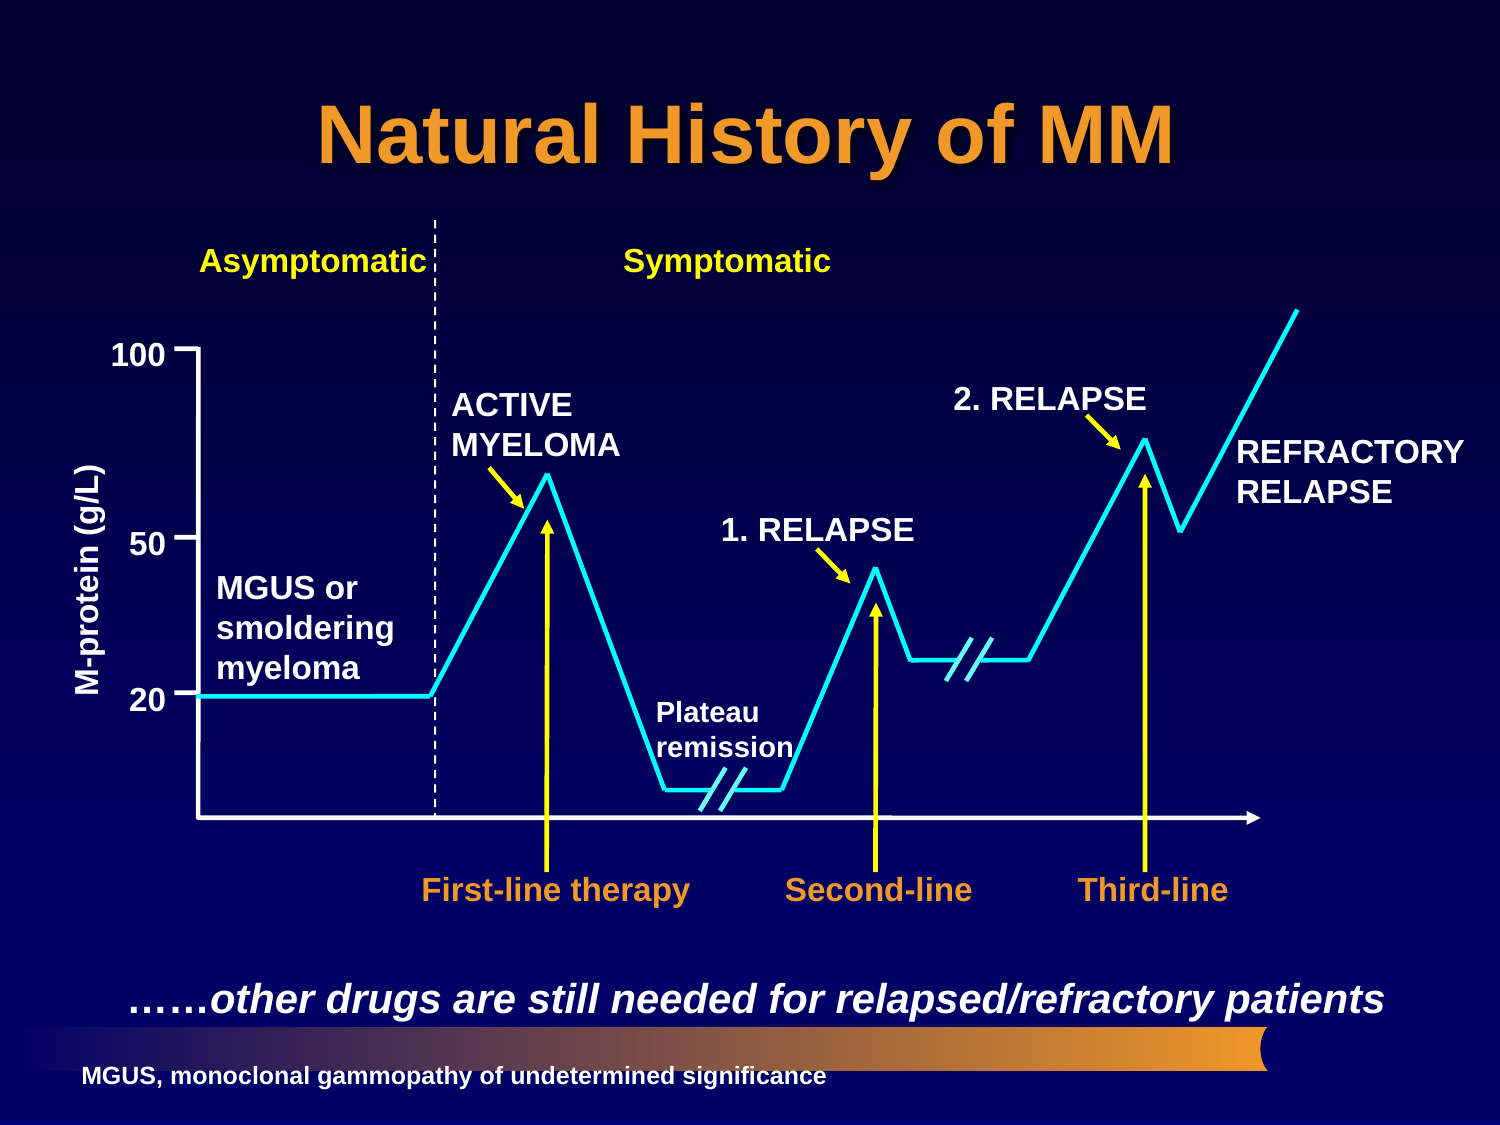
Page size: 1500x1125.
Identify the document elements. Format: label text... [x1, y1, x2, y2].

text_box Second-line [770, 861, 993, 916]
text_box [1196, 1029, 1200, 1070]
text_box Symptomatic [608, 231, 872, 287]
title Natural History of MM [46, 87, 1446, 186]
text_box ……other drugs are still needed for relapsed/refractory patients [111, 964, 1402, 1029]
text_box [1205, 1029, 1209, 1070]
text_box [945, 637, 993, 682]
text_box 100 [78, 326, 181, 381]
text_box REFRACTORY RELAPSE [1265, 423, 1485, 518]
text_box 50 [97, 514, 169, 570]
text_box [699, 767, 747, 812]
picture [0, 0, 1500, 1125]
text_box MGUS, monoclonal gammopathy of undetermined significance [66, 1052, 844, 1097]
text_box 20 [97, 670, 169, 725]
text_box Asymptomatic [184, 231, 448, 287]
text_box M-protein (g/L) [57, 362, 113, 712]
text_box First-line therapy [406, 861, 712, 916]
text_box Third-line [1062, 861, 1251, 916]
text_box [174, 346, 1261, 819]
